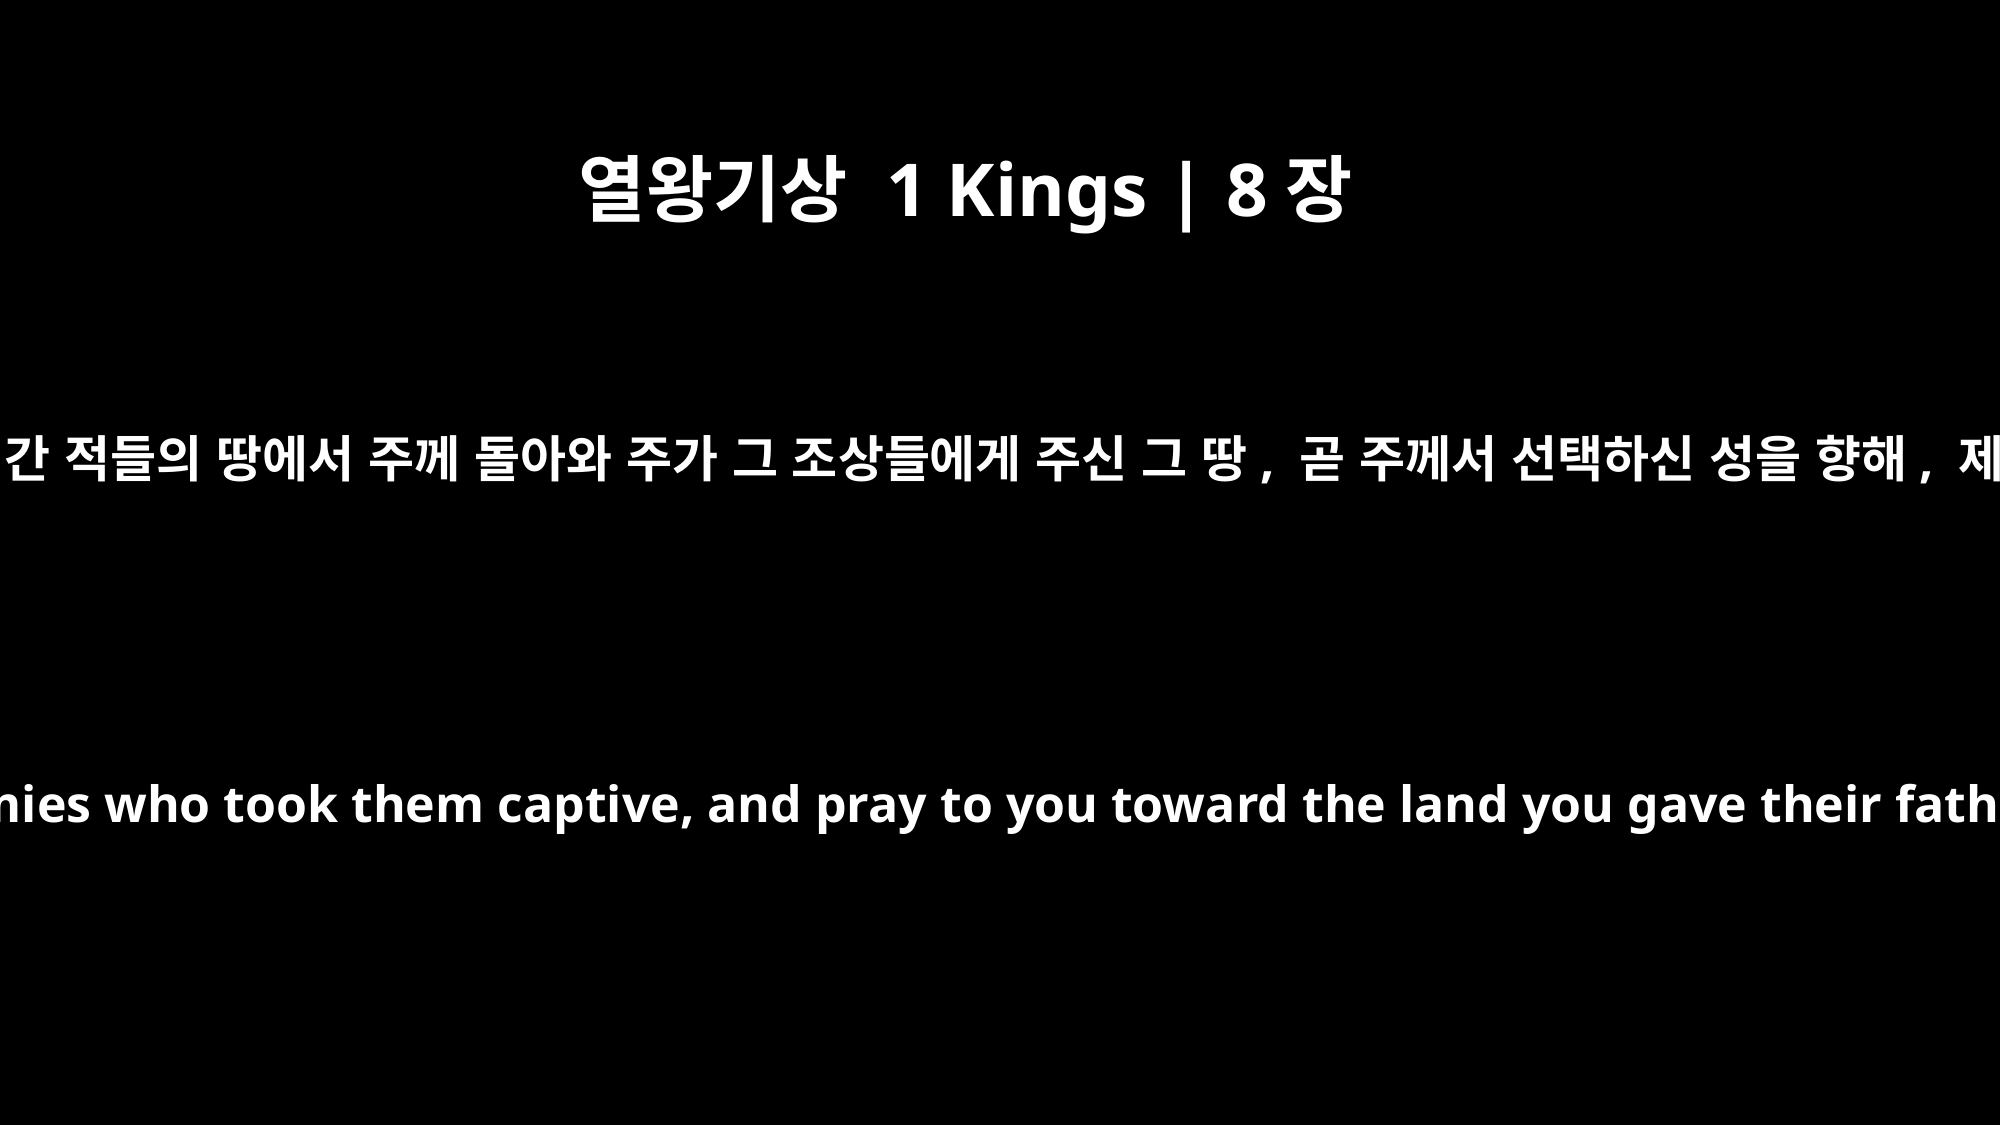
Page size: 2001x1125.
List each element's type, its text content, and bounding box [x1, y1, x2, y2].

text_box 열왕기상 1 Kings | 8장 [564, 136, 1368, 239]
text_box and if they turn back to you with all their heart and soul in the land of their enemies who took them captive, and pray to you toward the land you gave their fathers, toward the city you have chosen and the temple I have built for your Name; [0, 764, 2000, 900]
text_box 48 또 만약 그들이 마음과 정성을 다해 자기들을 사로잡아 간 적들의 땅에서 주께 돌아와 주가 그 조상들에게 주신 그 땅, 곧 주께서 선택하신 성을 향해, 제가 주의 이름을 위해 지은 이 성전을 향해 기도하면 [0, 359, 2000, 495]
